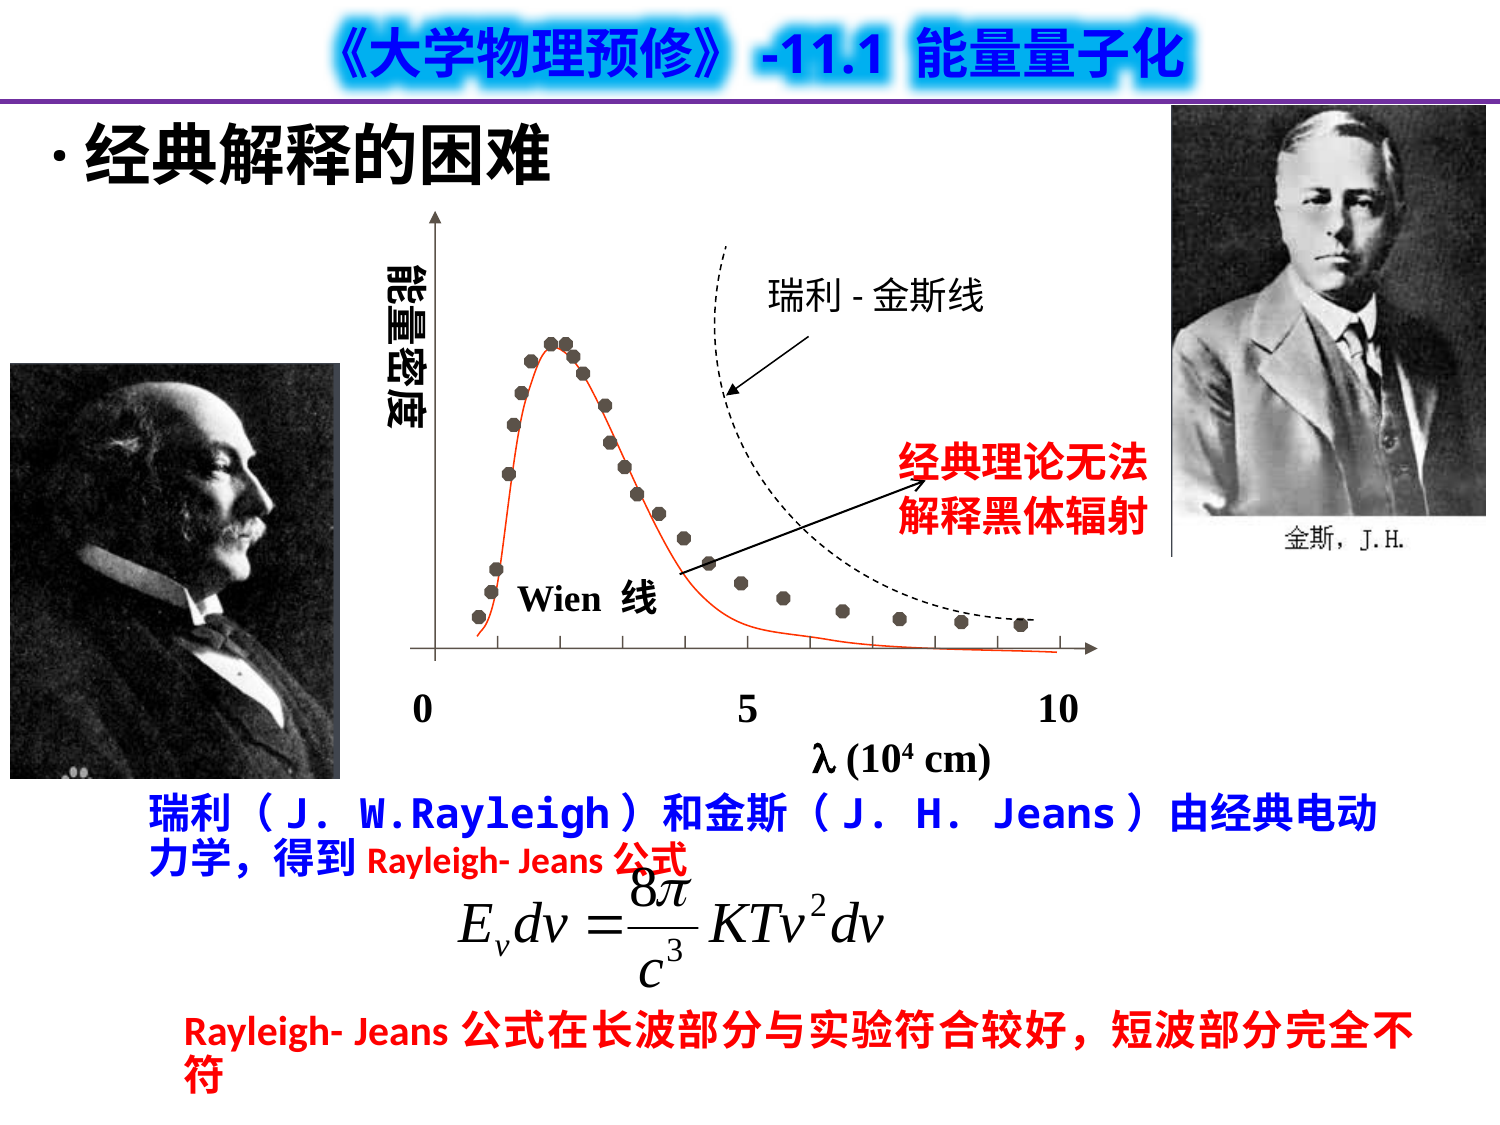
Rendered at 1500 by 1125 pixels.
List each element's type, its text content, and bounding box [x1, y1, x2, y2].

text_box 瑞利（J. W.Rayleigh）和金斯（J. H. Jeans）由经典电动力学，得到Rayleigh- Jeans公式 [58, 785, 1394, 890]
picture [9, 362, 341, 780]
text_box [679, 480, 926, 575]
picture [1171, 105, 1487, 558]
text_box Rayleigh- Jeans公式在长波部分与实验符合较好，短波部分完全不符 [93, 1002, 1429, 1107]
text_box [448, 850, 898, 1001]
text_box 经典理论无法 解释黑体辐射 [1103, 434, 1166, 548]
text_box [714, 246, 1034, 620]
text_box ·经典解释的困难 [35, 105, 894, 201]
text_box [359, 210, 1098, 789]
